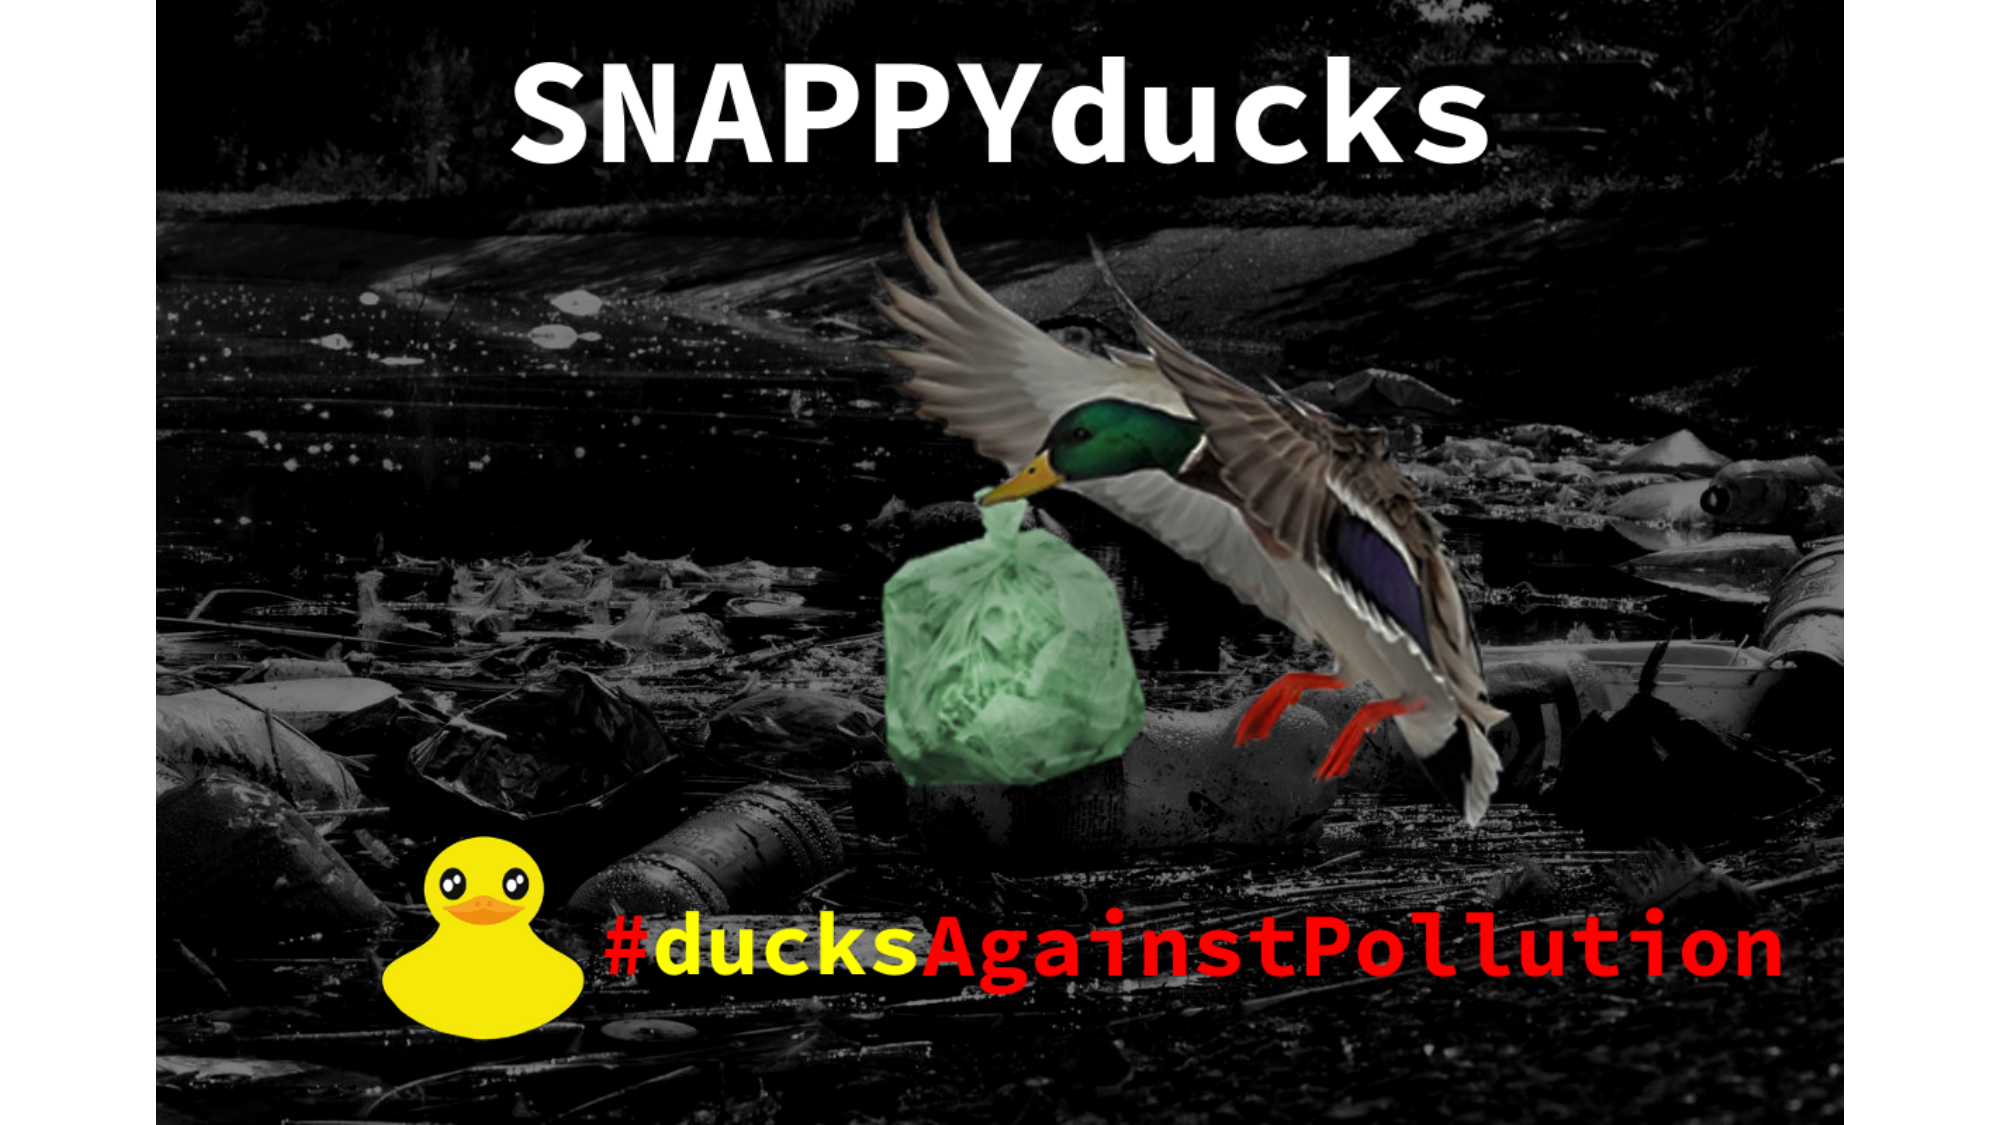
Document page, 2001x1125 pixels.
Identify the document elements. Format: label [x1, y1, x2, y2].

picture [156, 0, 1844, 1125]
